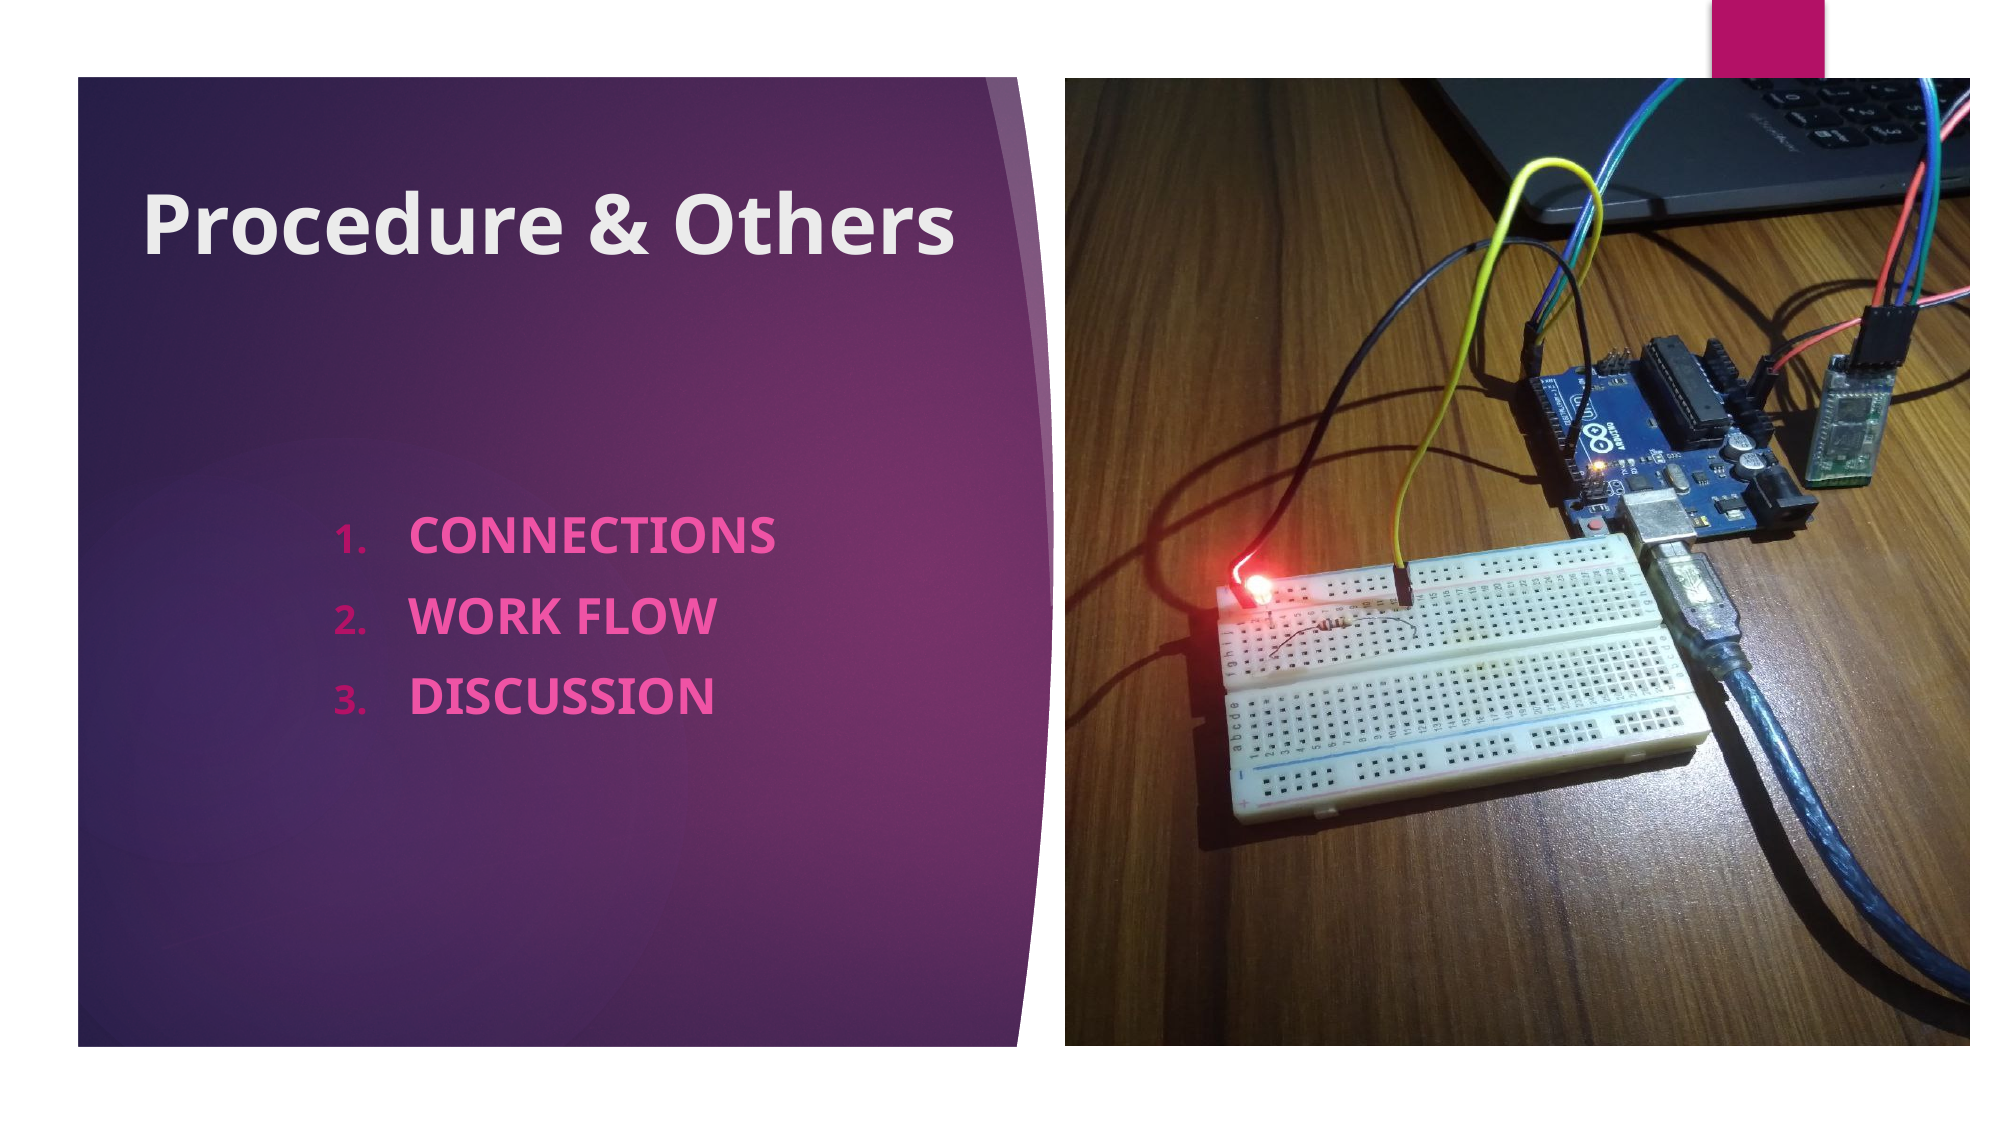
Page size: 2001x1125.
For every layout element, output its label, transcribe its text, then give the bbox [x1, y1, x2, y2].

list Connections Work flow discussion [318, 426, 935, 802]
picture [1064, 78, 1970, 1047]
slide_number 9 [1698, 48, 1836, 77]
title Procedure & Others [125, 116, 1058, 326]
